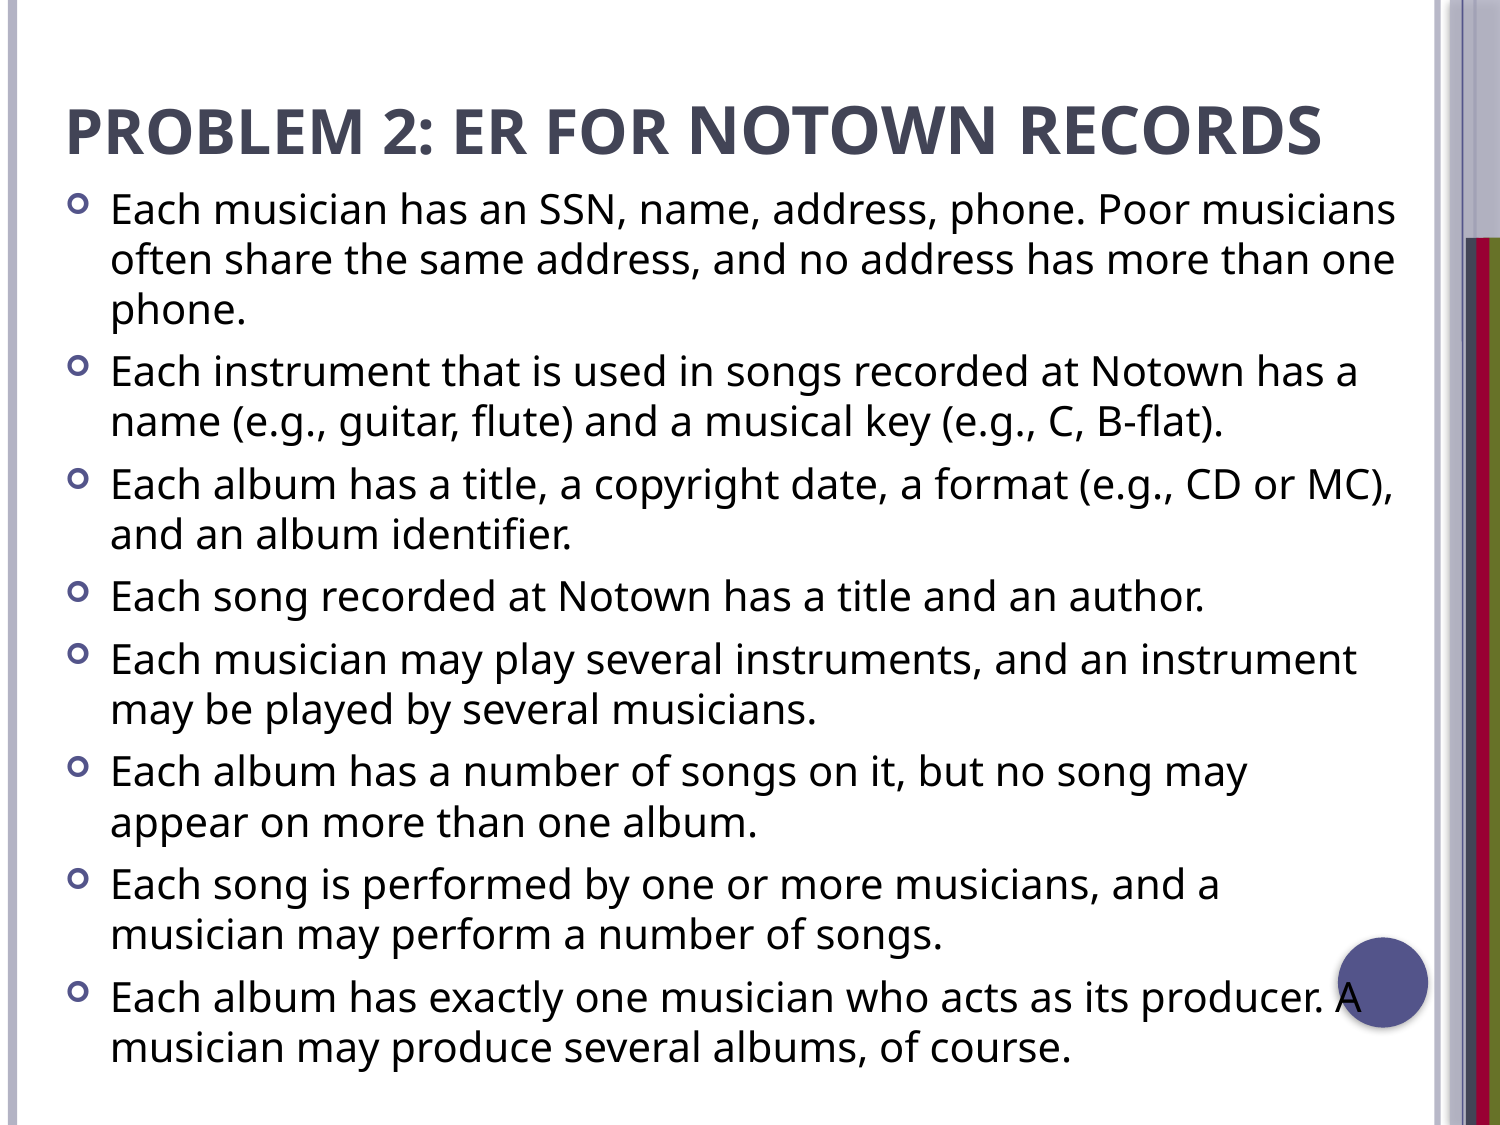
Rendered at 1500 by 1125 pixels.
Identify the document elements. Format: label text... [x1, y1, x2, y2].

list Each musician has an SSN, name, address, phone. Poor musicians often share the same address, and no address has more than one phone. Each instrument that is used in songs recorded at Notown has a name (e.g., guitar, flute) and a musical key (e.g., C, B-flat). Each album has a title, a copyright date, a format (e.g., CD or MC), and an album identifier. Each song recorded at Notown has a title and an author. Each musician may play several instruments, and an instrument may be played by several musicians. Each album has a number of songs on it, but no song may appear on more than one album. Each song is performed by one or more musicians, and a musician may perform a number of songs. Each album has exactly one musician who acts as its producer. A musician may produce several albums, of course. [49, 174, 1413, 1101]
title Problem 2: ER for Notown Records [50, 45, 1413, 174]
